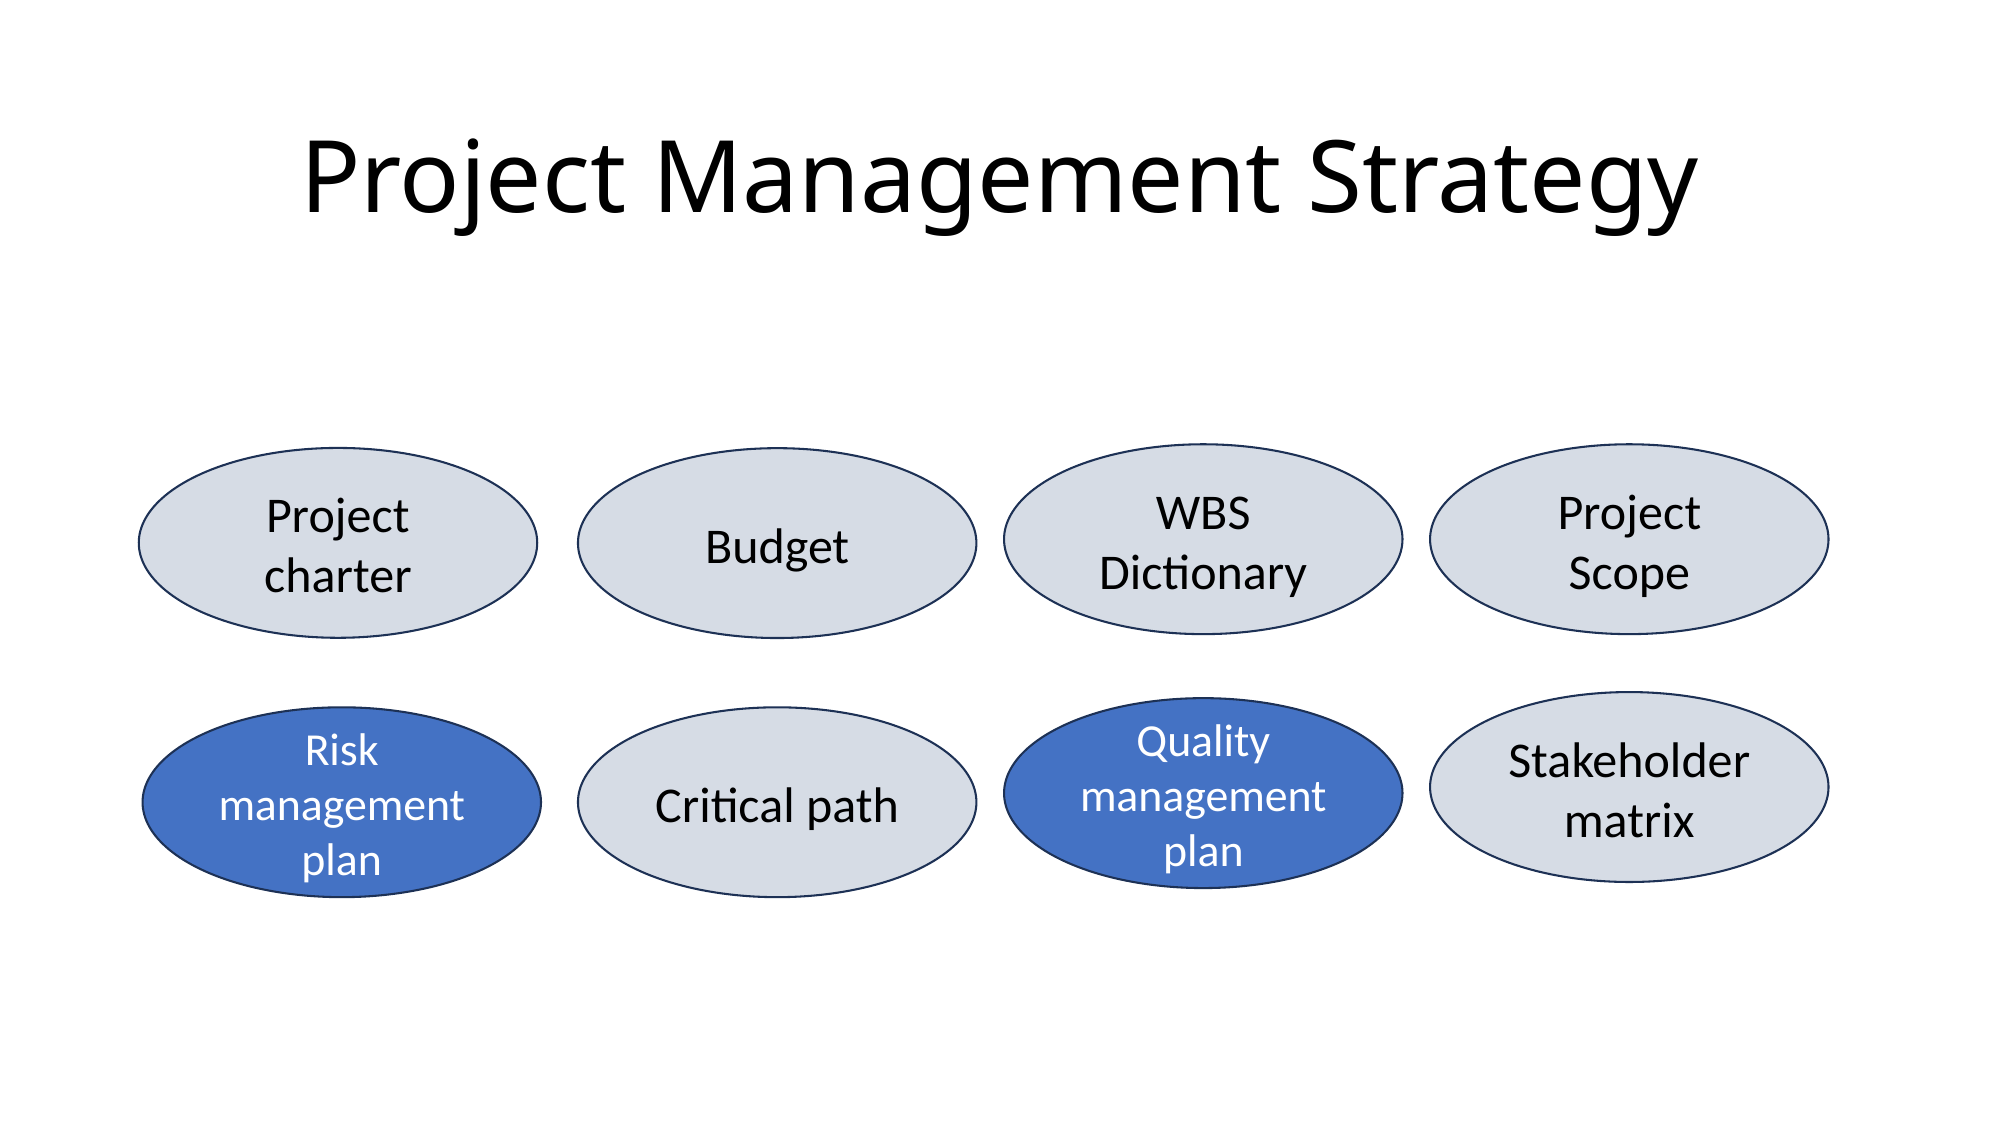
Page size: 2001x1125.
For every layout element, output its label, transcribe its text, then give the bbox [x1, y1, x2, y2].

text_box Risk management plan [141, 706, 543, 899]
text_box Budget [576, 447, 978, 640]
text_box Critical path [576, 706, 978, 899]
text_box Project Scope [1429, 443, 1830, 636]
text_box WBS Dictionary [1003, 443, 1404, 636]
text_box Quality management plan [1003, 697, 1404, 890]
text_box Project charter [137, 446, 539, 639]
text_box Stakeholder matrix [1429, 691, 1830, 884]
title Project Management Strategy [137, 59, 1863, 300]
